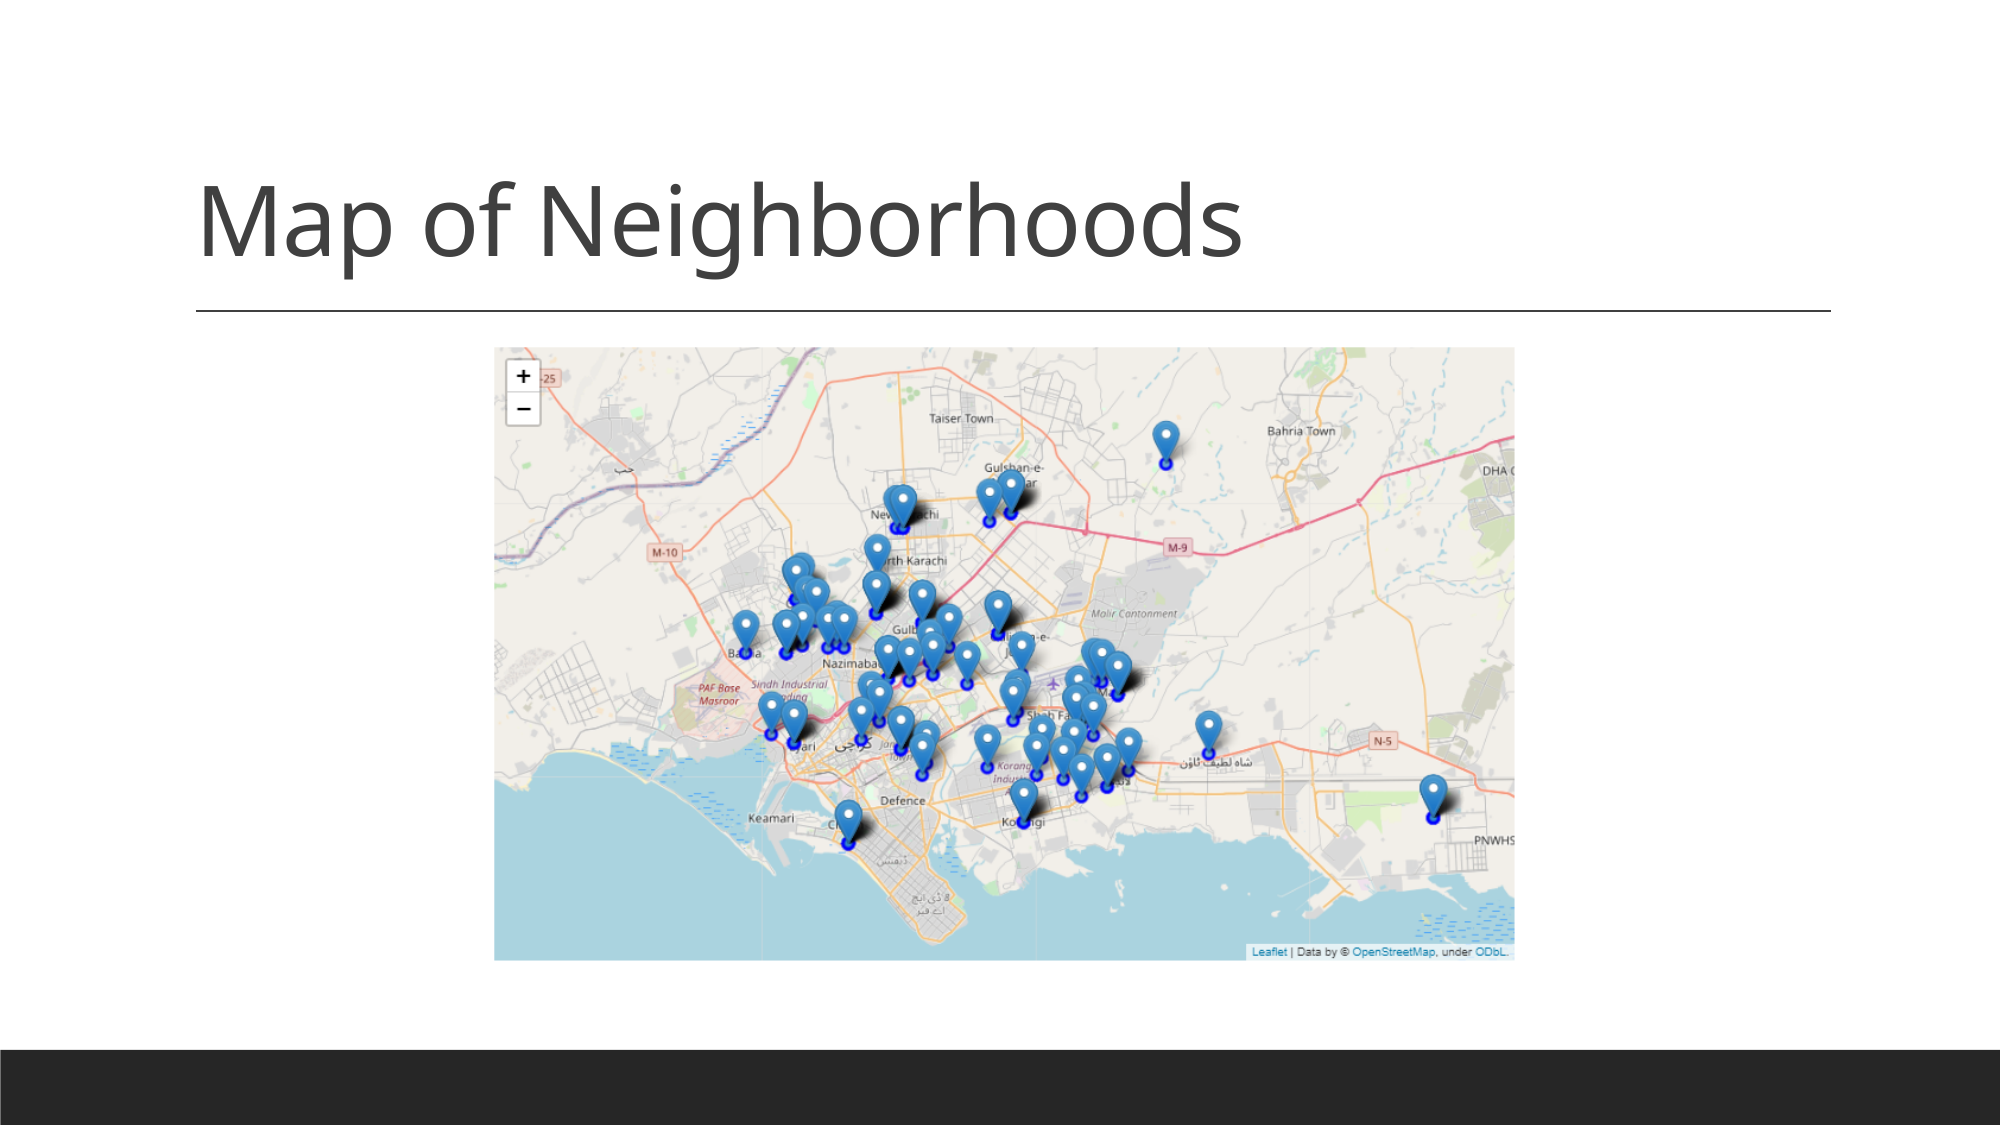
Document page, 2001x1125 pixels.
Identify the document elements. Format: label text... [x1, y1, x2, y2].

title Map of Neighborhoods [180, 47, 1830, 285]
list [492, 345, 1518, 964]
